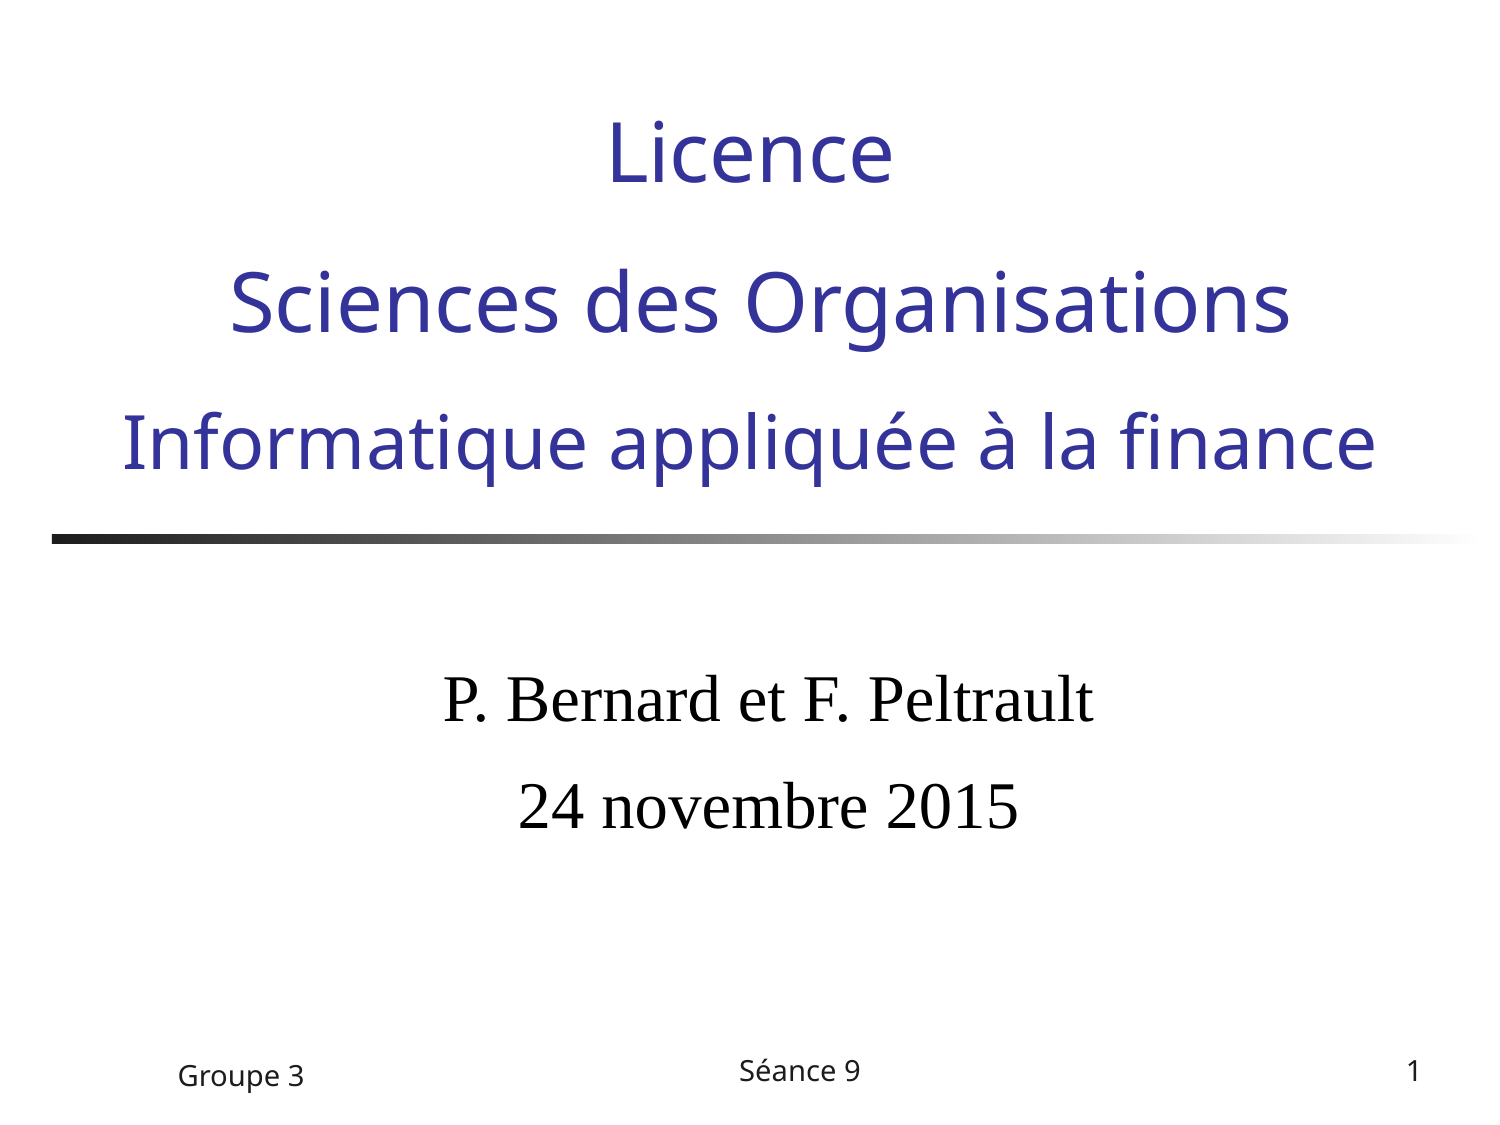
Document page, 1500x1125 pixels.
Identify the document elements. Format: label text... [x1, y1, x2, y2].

footer Séance 9 [562, 1024, 1038, 1101]
subtitle P. Bernard et F. Peltrault 24 novembre 2015 [87, 662, 1451, 1013]
slide_number 1 [1124, 1024, 1438, 1101]
title Licence Sciences des Organisations Informatique appliquée à la finance [100, 77, 1401, 492]
slide_number Groupe 3 [162, 1024, 476, 1101]
